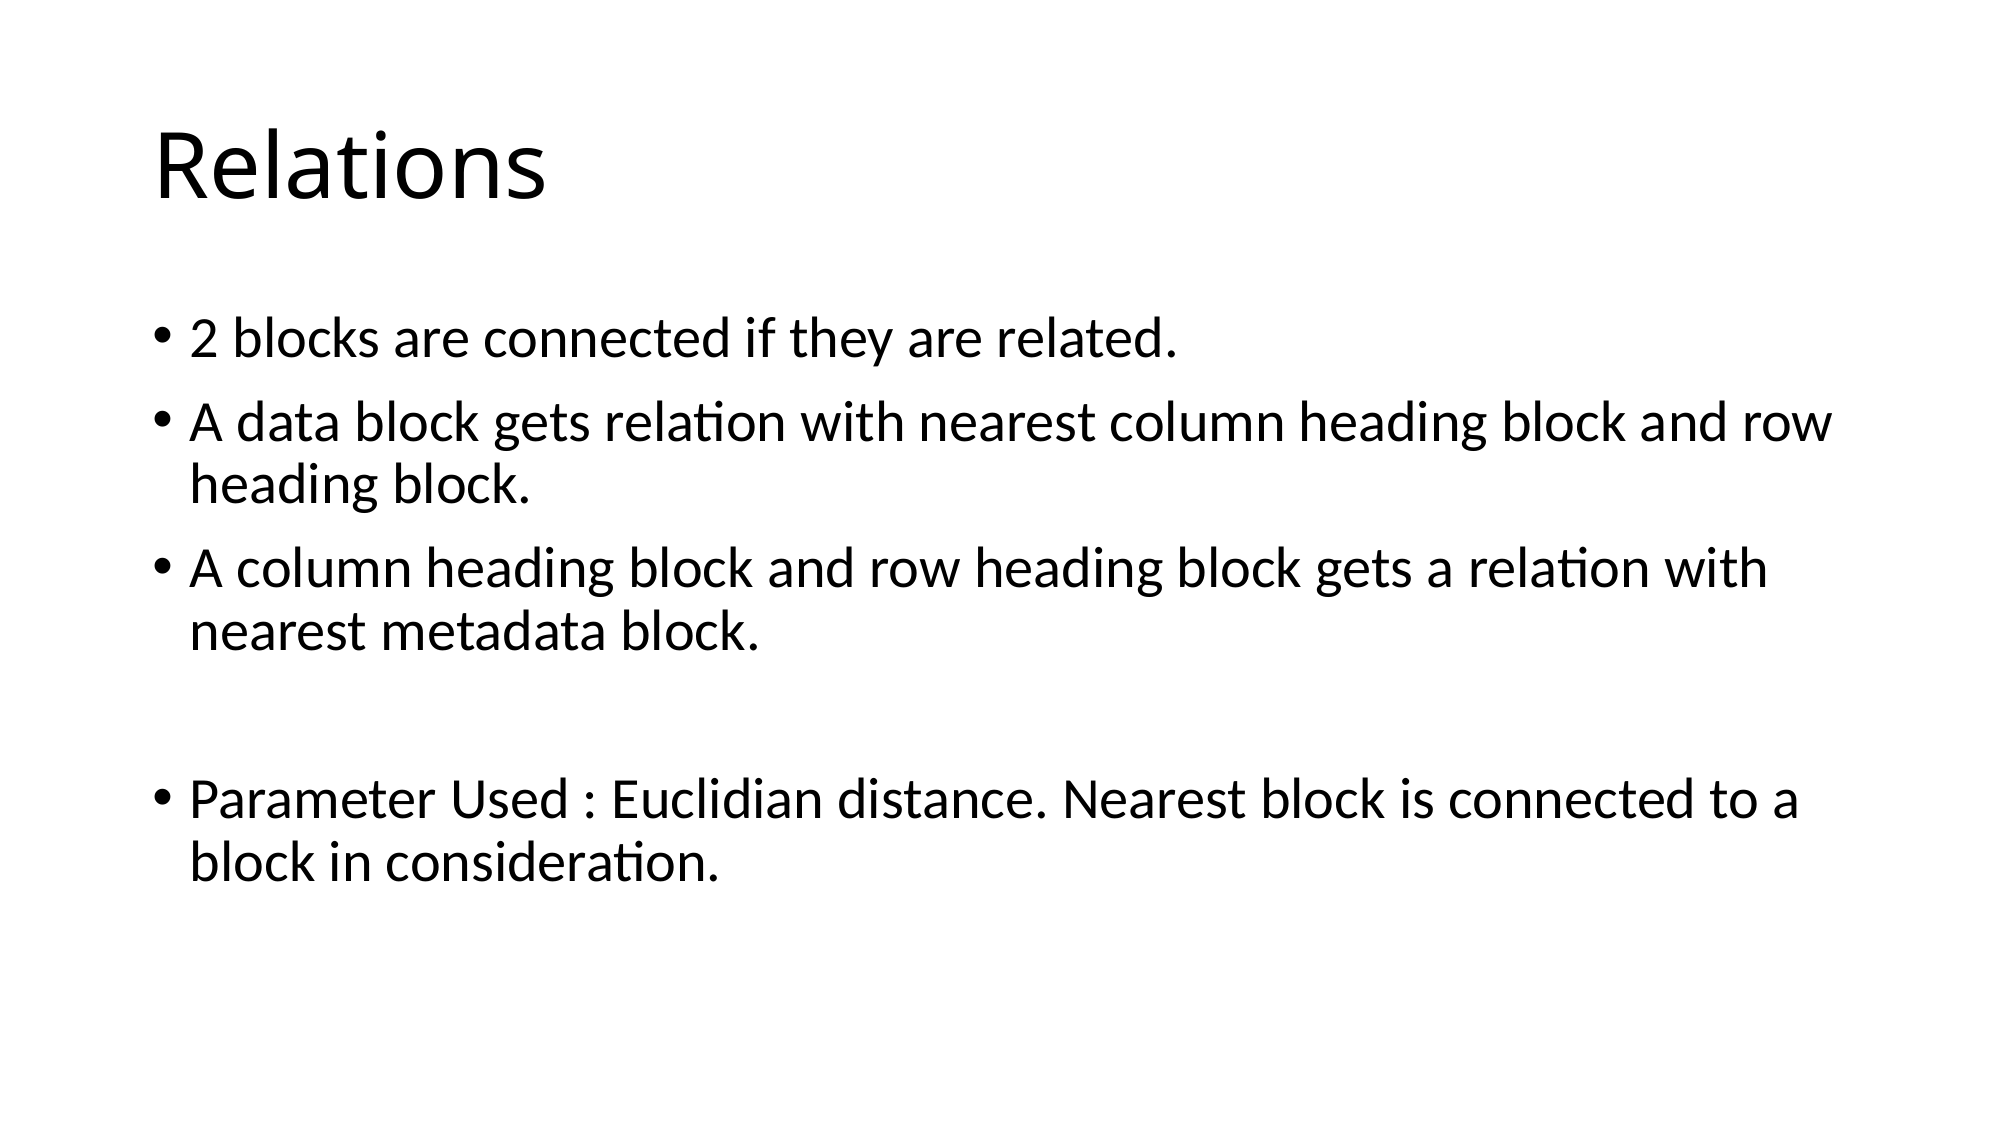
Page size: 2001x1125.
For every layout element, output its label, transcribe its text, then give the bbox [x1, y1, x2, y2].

title Relations [137, 59, 1863, 278]
list 2 blocks are connected if they are related. A data block gets relation with nearest column heading block and row heading block. A column heading block and row heading block gets a relation with nearest metadata block. Parameter Used : Euclidian distance. Nearest block is connected to a block in consideration. [137, 299, 1863, 1014]
